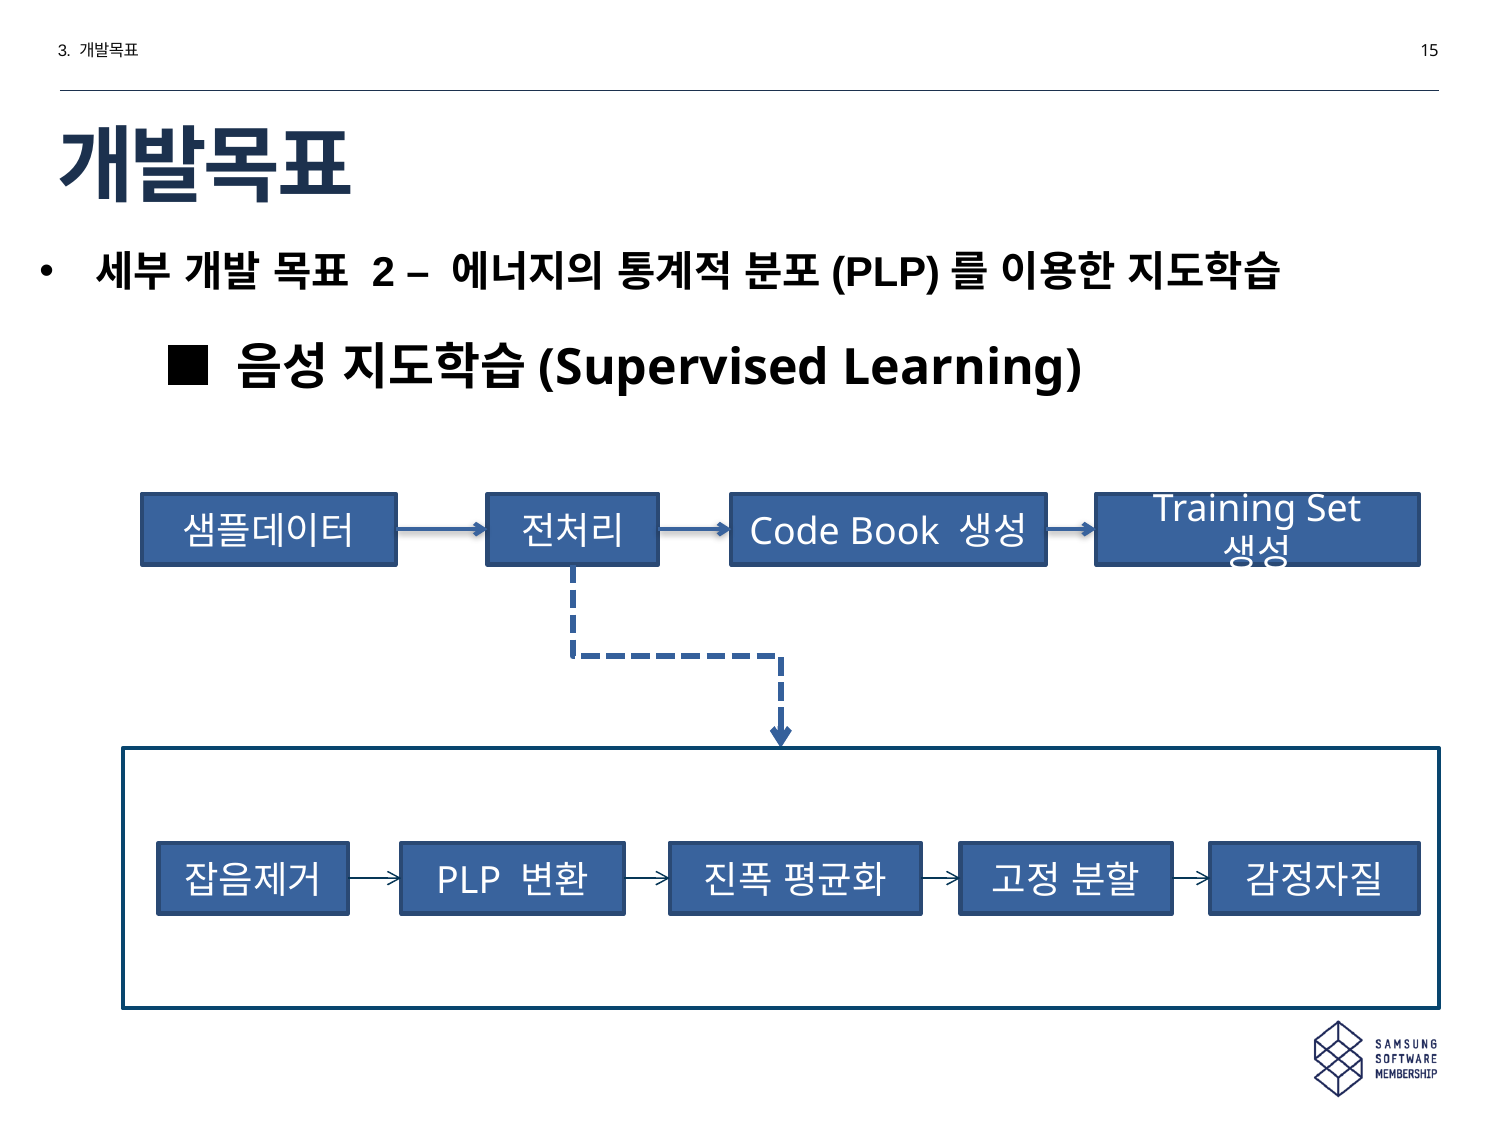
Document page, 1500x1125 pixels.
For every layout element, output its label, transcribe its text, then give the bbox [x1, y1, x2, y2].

title 개발목표 [42, 114, 1190, 211]
text_box PLP 변환 [399, 841, 626, 916]
text_box Training Set 생성 [1094, 492, 1421, 567]
text_box ■ 음성 지도학습(Supervised Learning) [148, 327, 1098, 402]
text_box 진폭 평균화 [668, 841, 923, 916]
text_box 샘플데이터 [140, 492, 398, 567]
text_box [121, 746, 1441, 1010]
text_box 감정자질 [1208, 841, 1421, 916]
text_box 15 [1193, 32, 1454, 70]
text_box 전처리 [485, 492, 660, 567]
text_box Code Book 생성 [729, 492, 1048, 567]
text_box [584, 552, 769, 761]
picture [1306, 1012, 1446, 1107]
text_box 3. 개발목표 [43, 31, 303, 67]
text_box 잡음제거 [156, 841, 350, 916]
text_box 고정 분할 [958, 841, 1174, 916]
text_box 세부 개발 목표 2 – 에너지의 통계적 분포(PLP)를 이용한 지도학습 [24, 242, 1470, 940]
